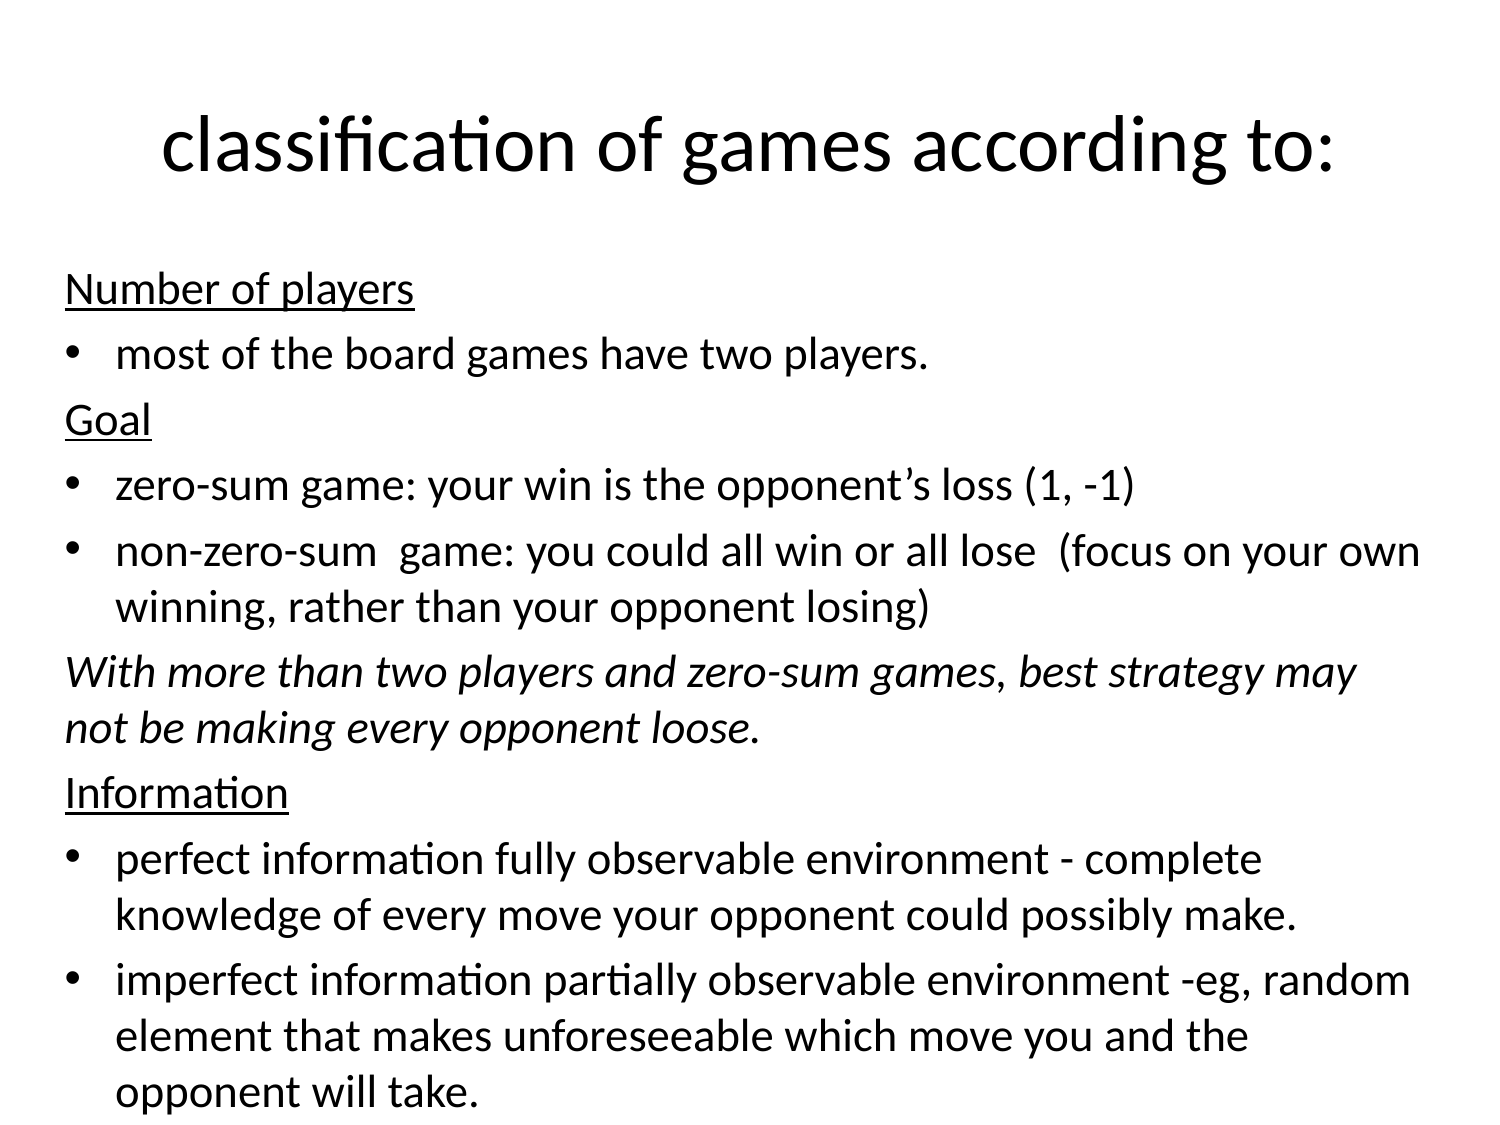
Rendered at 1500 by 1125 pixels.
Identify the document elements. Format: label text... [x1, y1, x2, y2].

list Number of players most of the board games have two players. Goal zero-sum game: your win is the opponent’s loss (1, -1) non-zero-sum game: you could all win or all lose (focus on your own winning, rather than your opponent losing) With more than two players and zero-sum games, best strategy may not be making every opponent loose. Information perfect information fully observable environment - complete knowledge of every move your opponent could possibly make. imperfect information partially observable environment -eg, random element that makes unforeseeable which move you and the opponent will take. [49, 250, 1445, 1125]
title classification of games according to: [75, 45, 1425, 233]
